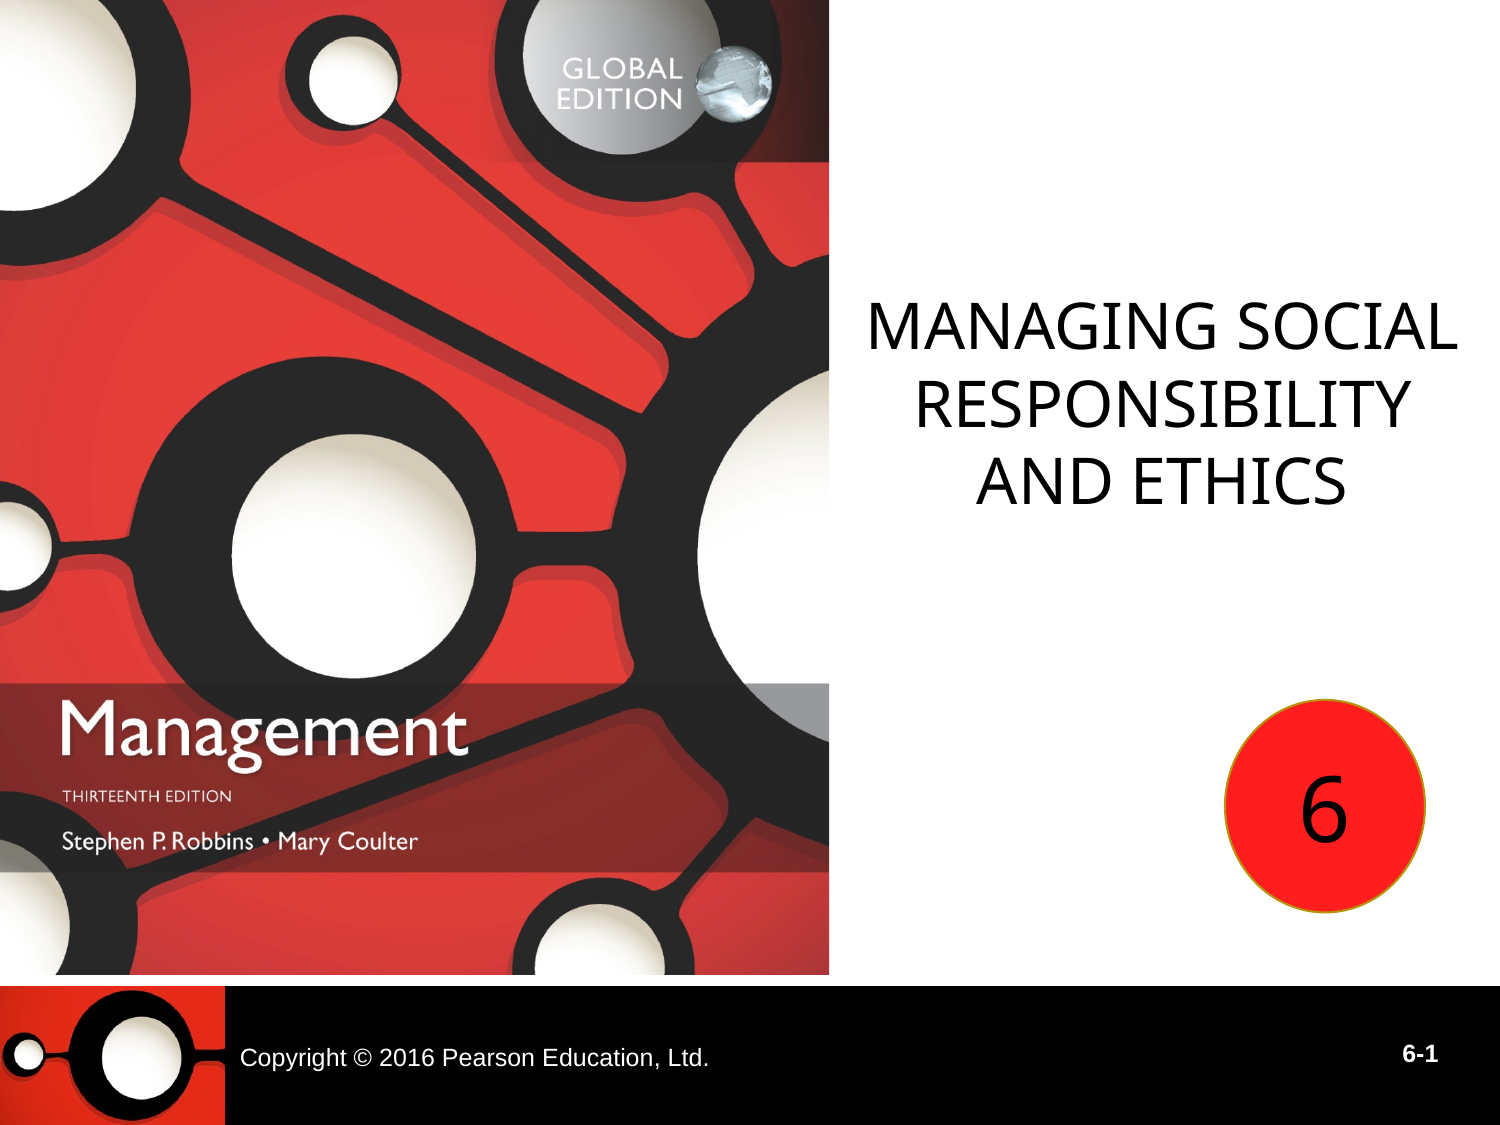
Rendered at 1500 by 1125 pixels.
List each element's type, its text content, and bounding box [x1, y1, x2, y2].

text_box 6 [1223, 698, 1427, 914]
picture [0, 986, 225, 1125]
footer Copyright © 2016 Pearson Education, Ltd. [225, 1026, 838, 1087]
title Managing Social Responsibility and Ethics [843, 275, 1482, 525]
picture [0, 0, 830, 976]
slide_number 6-1 [1387, 1026, 1500, 1087]
